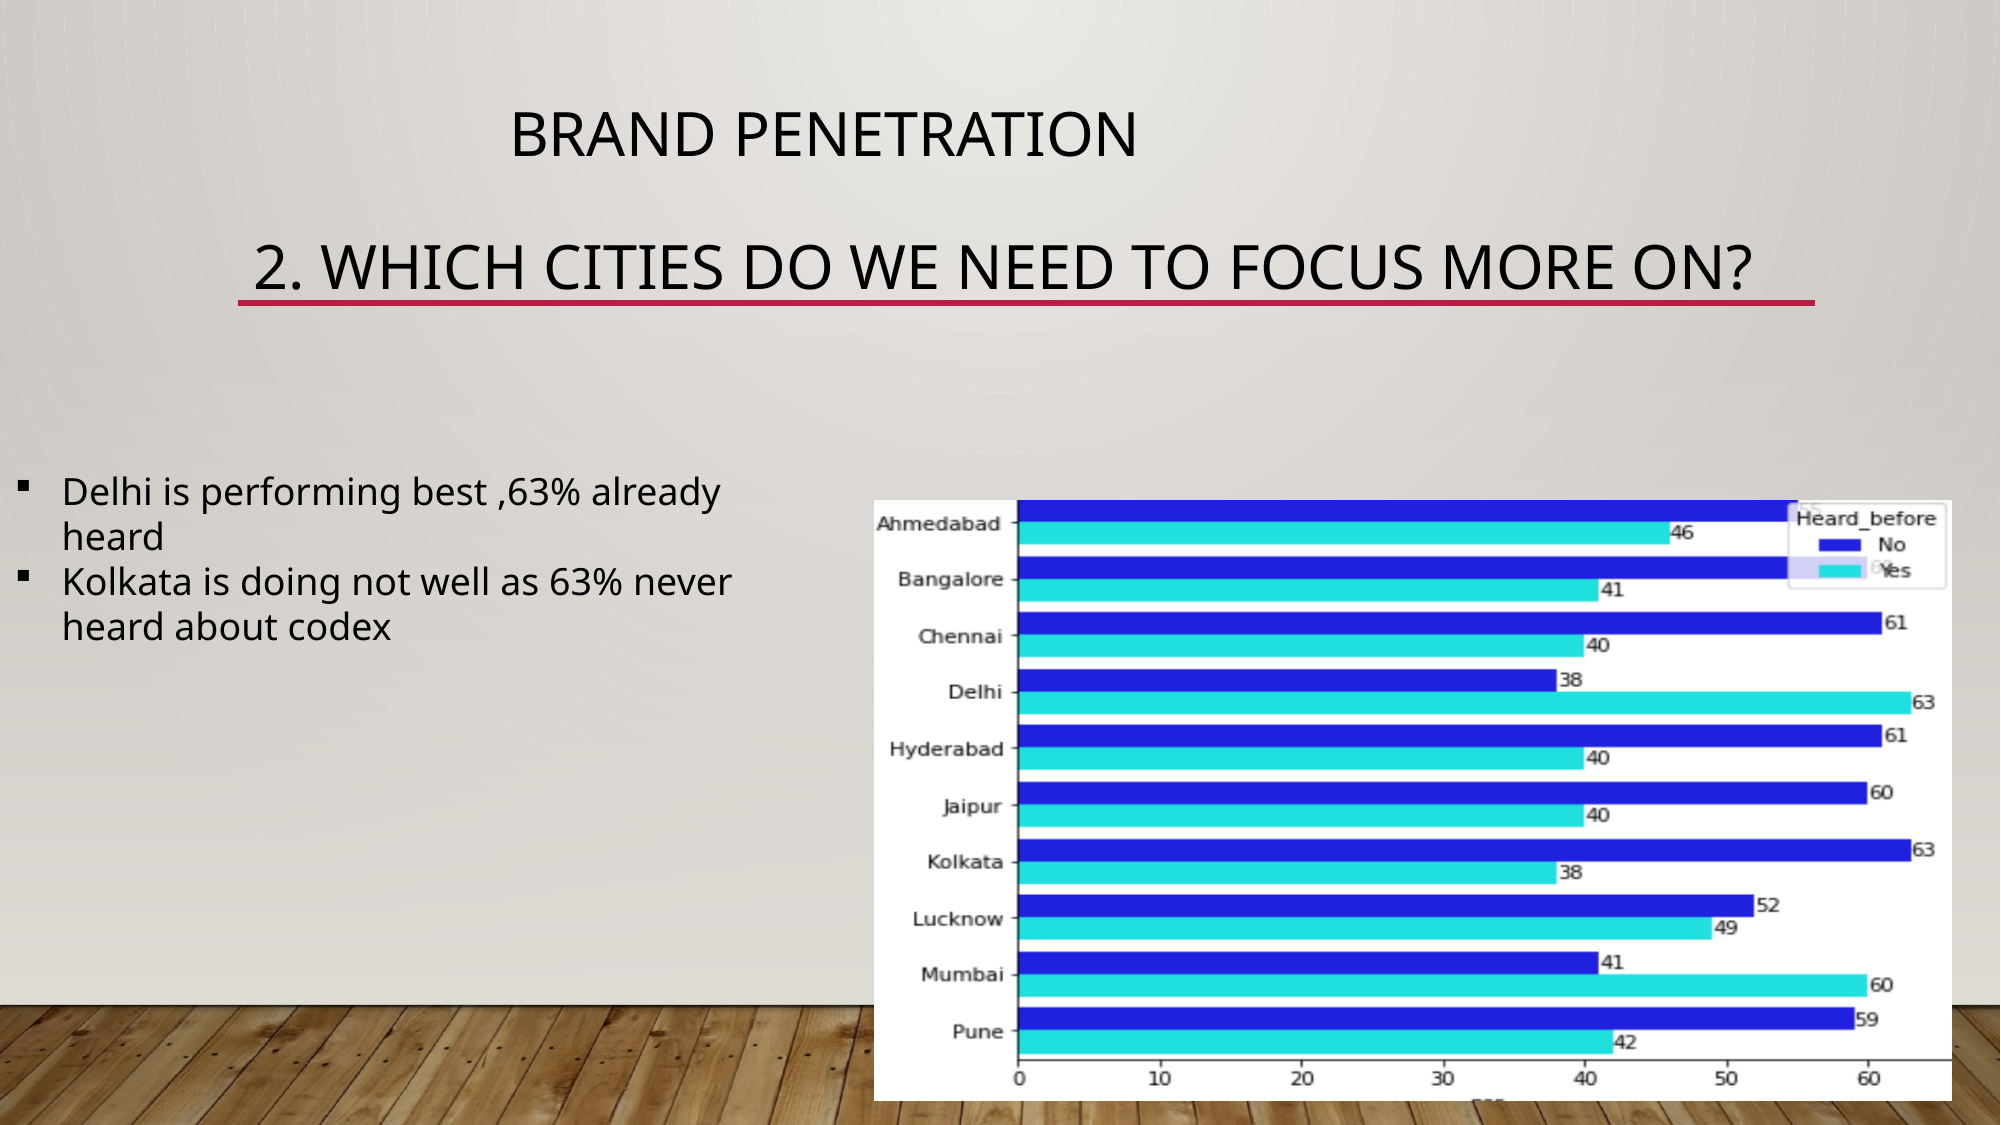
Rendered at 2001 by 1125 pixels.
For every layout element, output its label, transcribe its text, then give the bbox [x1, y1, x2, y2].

text_box Delhi is performing best ,63% already heard Kolkata is doing not well as 63% never heard about codex [0, 460, 774, 656]
picture [0, 1005, 2000, 1125]
title Brand Penetration 2. Which cities do we need to focus more on? [238, 96, 1814, 361]
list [874, 500, 1952, 1101]
